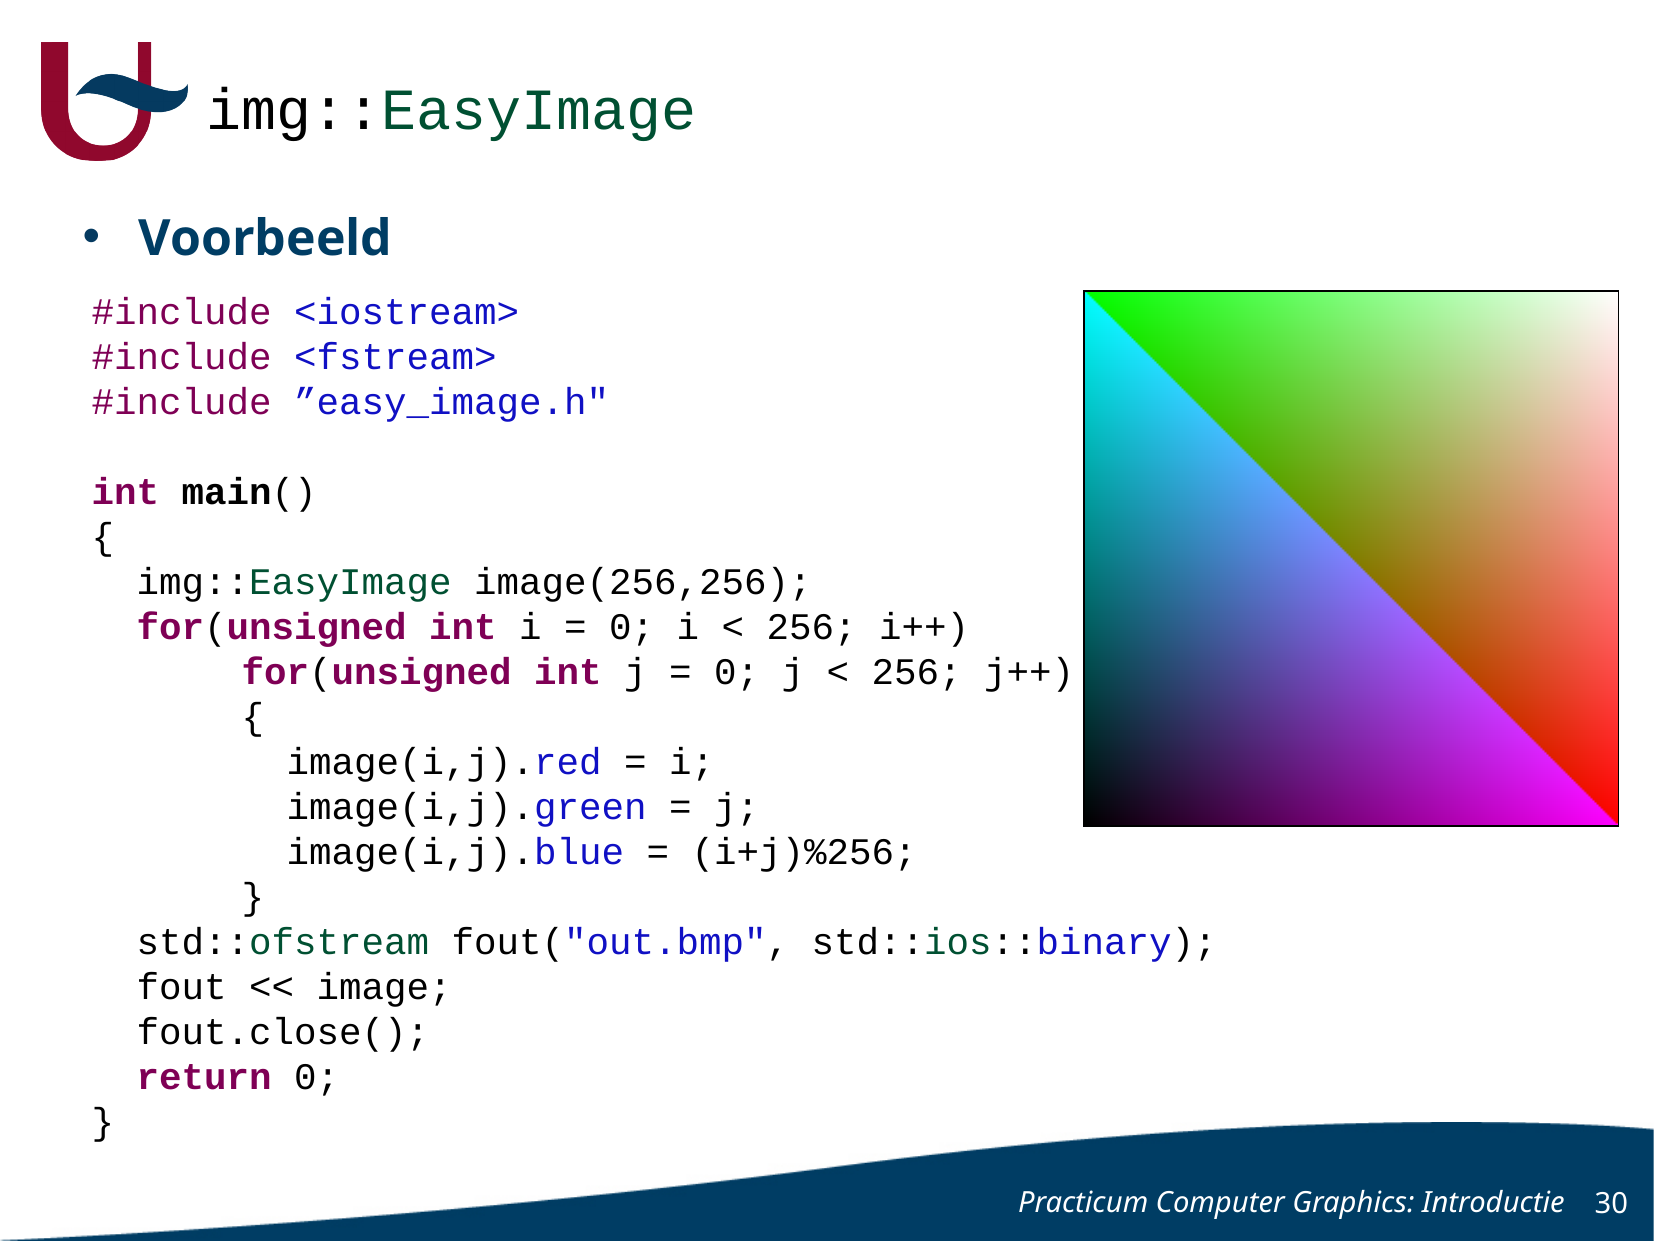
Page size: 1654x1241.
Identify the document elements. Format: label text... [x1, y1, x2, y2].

slide_number 30 [1594, 1180, 1654, 1241]
text_box #include <iostream> #include <fstream> #include ”easy_image.h" int main() { img::EasyImage image(256,256); for(unsigned int i = 0; i < 256; i++) for(unsigned int j = 0; j < 256; j++) { image(i,j).red = i; image(i,j).green = j; image(i,j).blue = (i+j)%256; } std::ofstream fout("out.bmp", std::ios::binary); fout << image; fout.close(); return 0; } [76, 280, 1453, 1150]
picture [41, 42, 188, 161]
picture [0, 1122, 1654, 1241]
list Voorbeeld [82, 206, 1565, 269]
footer Practicum Computer Graphics: Introductie [708, 1180, 1566, 1241]
title img::EasyImage [206, 29, 1565, 177]
picture [1084, 291, 1619, 826]
